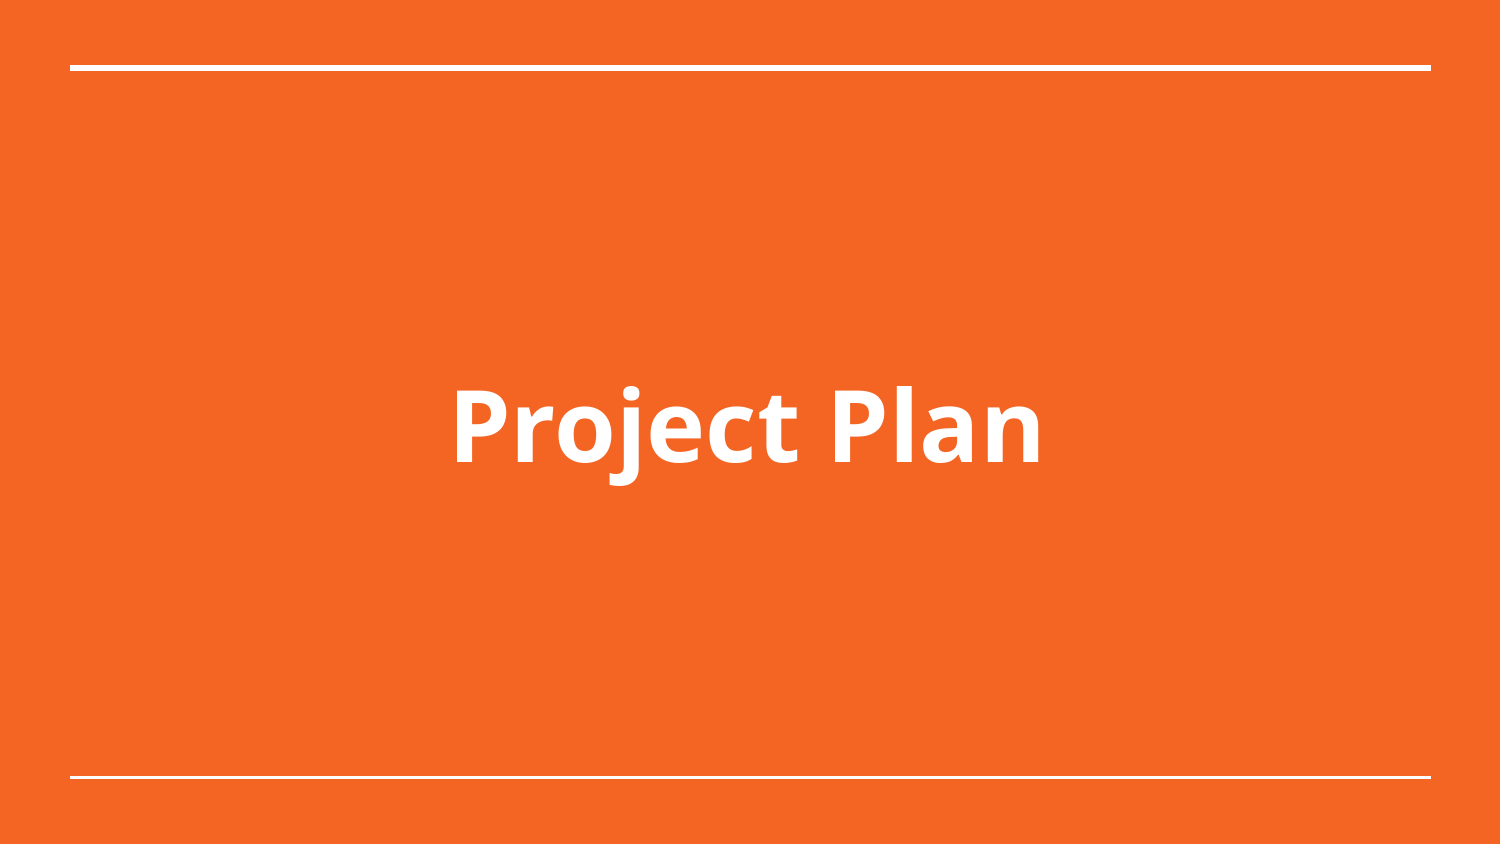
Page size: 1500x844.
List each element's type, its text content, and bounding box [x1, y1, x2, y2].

title Project Plan [66, 296, 1428, 550]
